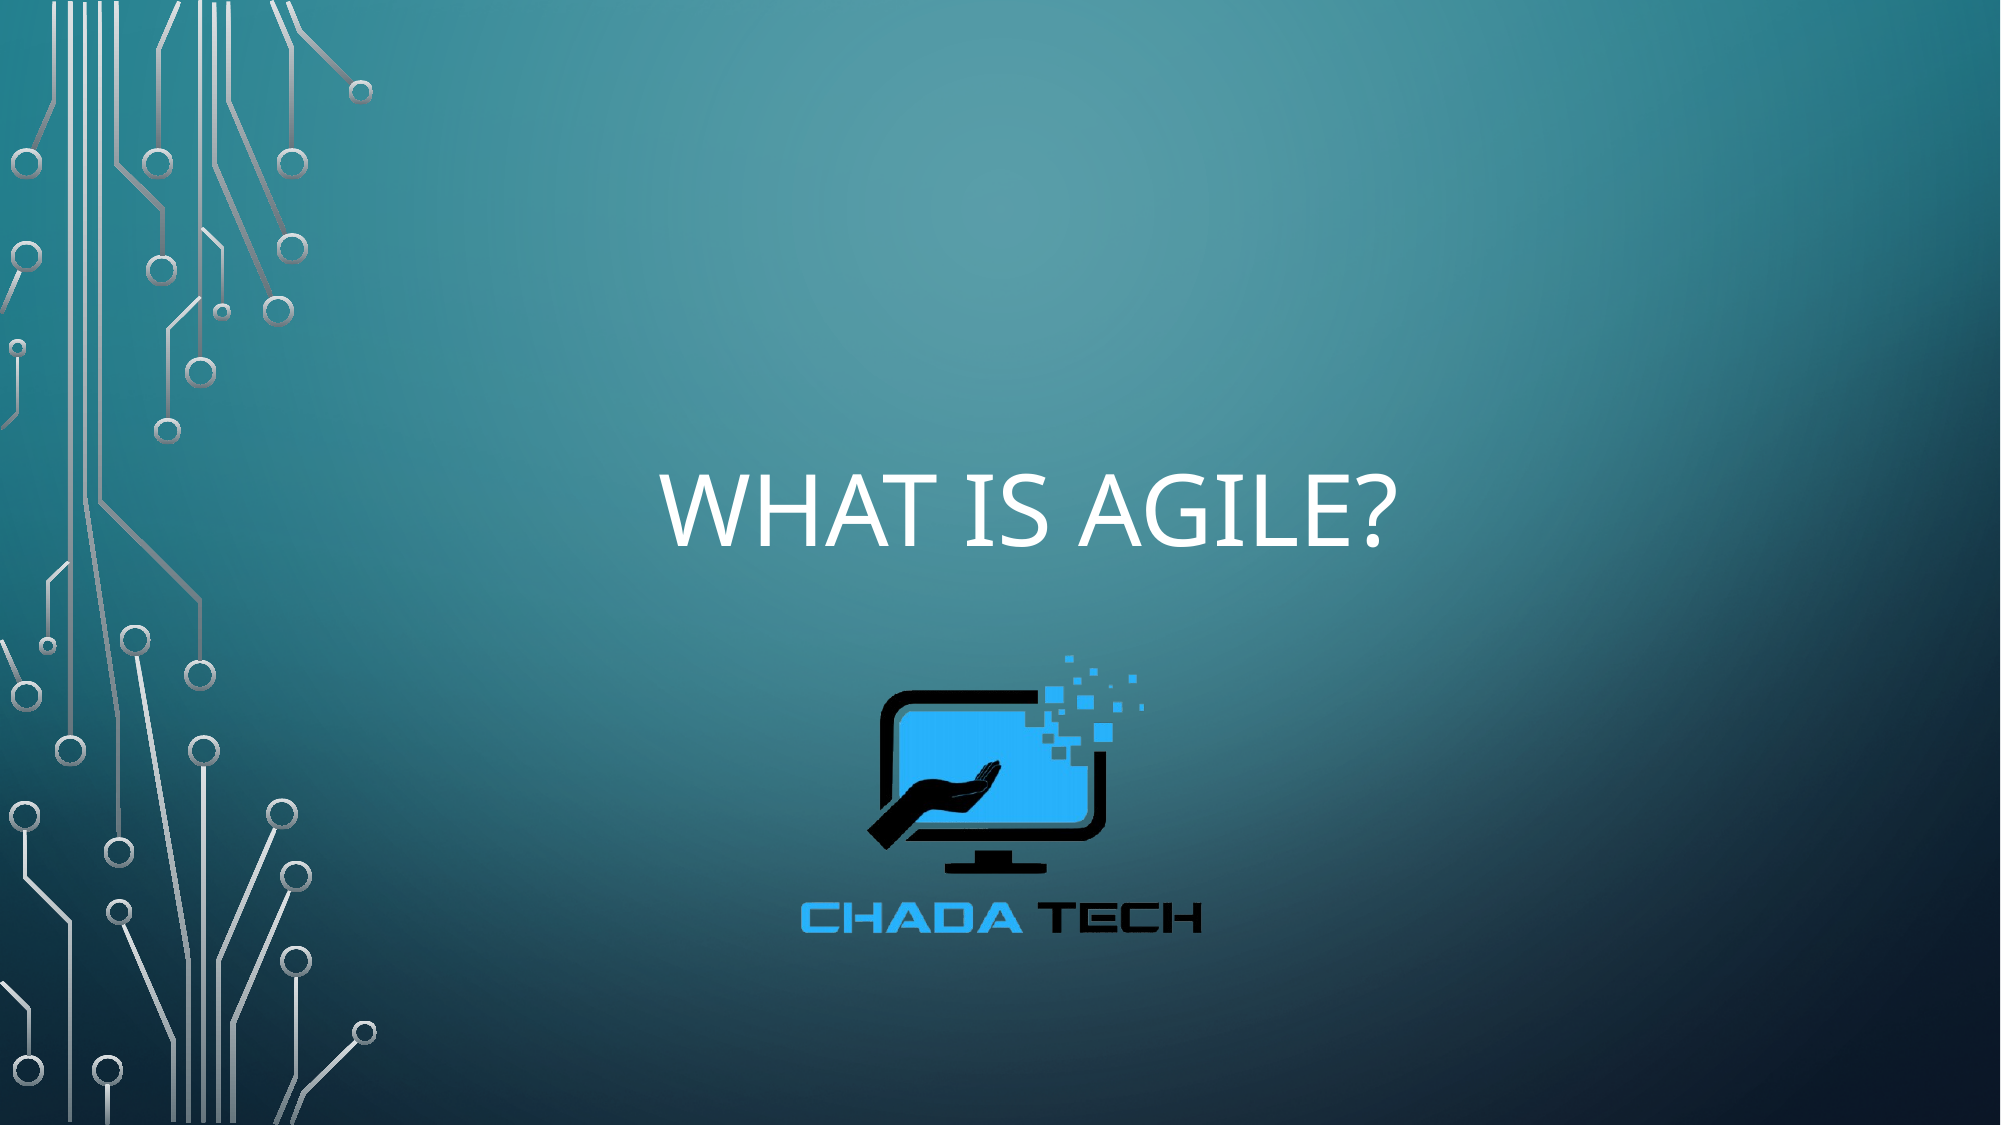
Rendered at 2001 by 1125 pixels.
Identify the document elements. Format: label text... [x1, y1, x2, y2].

title What is agile? [307, 184, 1750, 576]
picture [772, 625, 1228, 962]
